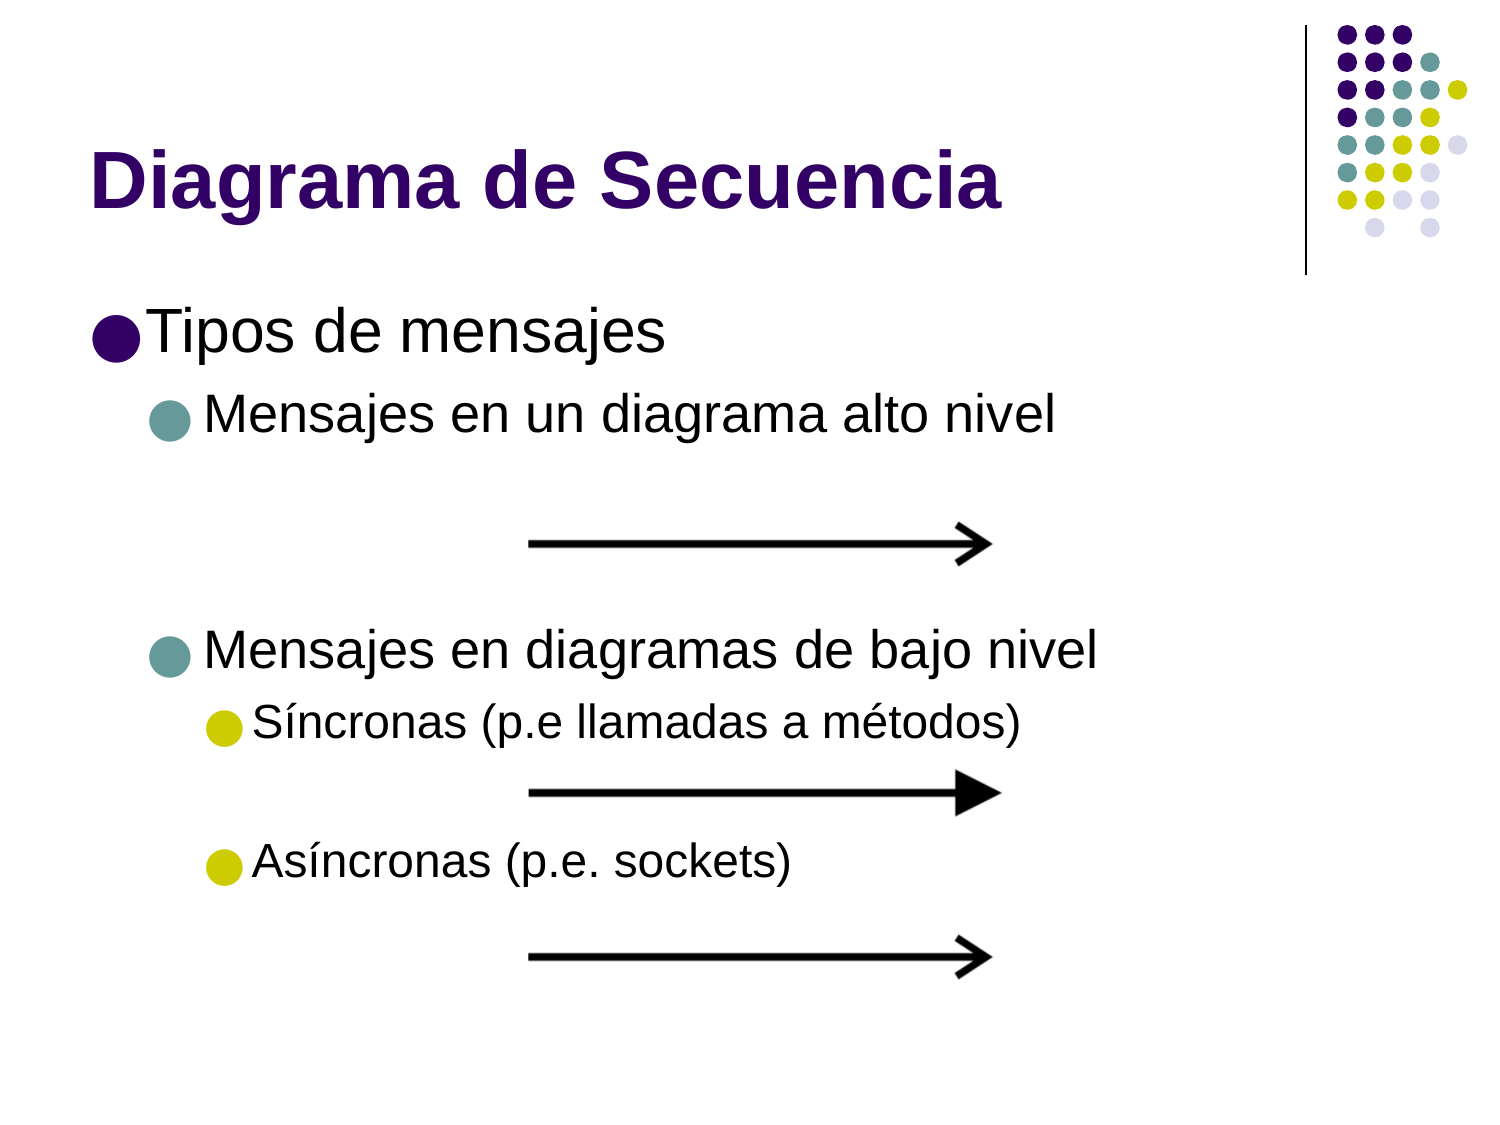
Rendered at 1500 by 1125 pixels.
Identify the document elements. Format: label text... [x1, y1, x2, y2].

picture [513, 751, 1022, 840]
picture [513, 916, 1011, 1004]
picture [513, 503, 1011, 590]
text_box Tipos de mensajes Mensajes en un diagrama alto nivel Mensajes en diagramas de bajo nivel Síncronas (p.e llamadas a métodos) Asíncronas (p.e. sockets) [74, 281, 1425, 1006]
text_box Diagrama de Secuencia [74, 20, 1313, 233]
